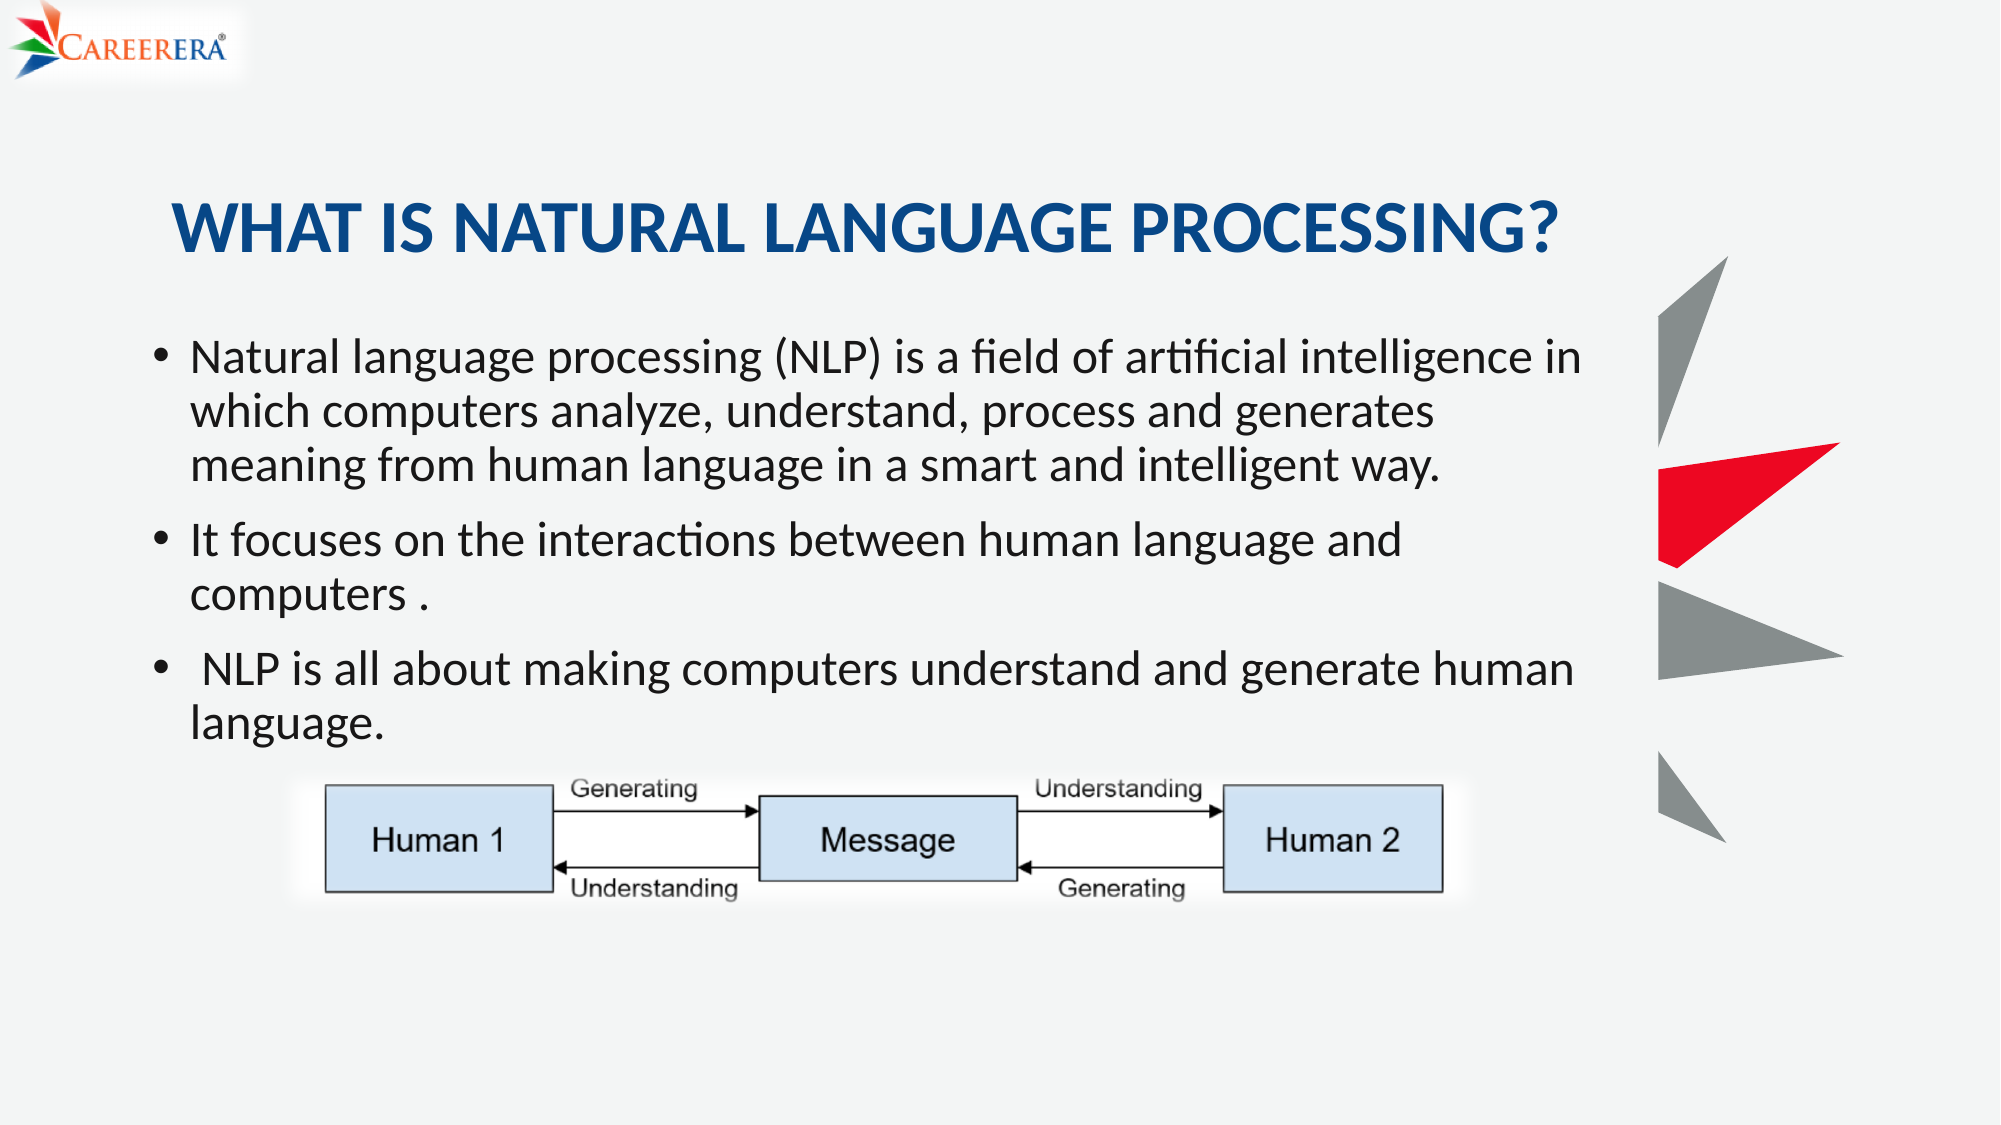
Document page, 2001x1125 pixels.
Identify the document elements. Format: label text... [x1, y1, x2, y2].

picture [0, 0, 262, 99]
list Natural language processing (NLP) is a field of artificial intelligence in which computers analyze, understand, process and generates meaning from human language in a smart and intelligent way. It focuses on the interactions between human language and computers . NLP is all about making computers understand and generate human language. [137, 322, 1622, 896]
title WHAT IS NATURAL LANGUAGE PROCESSING? [133, 187, 1617, 278]
picture [273, 762, 1486, 919]
